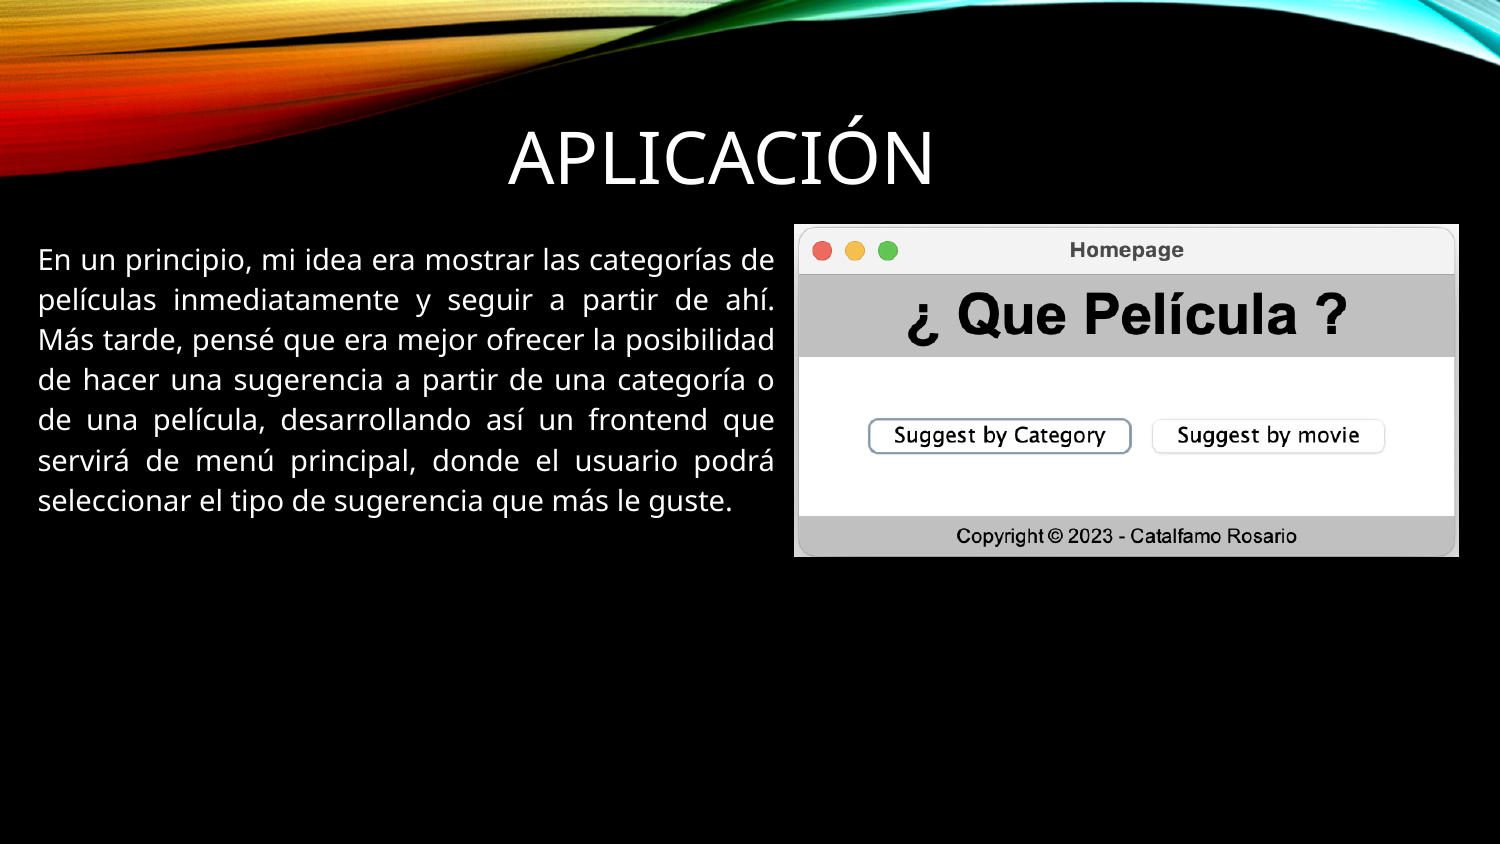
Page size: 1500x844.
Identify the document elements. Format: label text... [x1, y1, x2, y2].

picture [793, 224, 1459, 557]
title APLICACIÓN [51, 91, 1395, 216]
picture [0, 0, 1500, 178]
list En un principio, mi idea era mostrar las categorías de películas inmediatamente y seguir a partir de ahí. Más tarde, pensé que era mejor ofrecer la posibilidad de hacer una sugerencia a partir de una categoría o de una película, desarrollando así un frontend que servirá de menú principal, donde el usuario podrá seleccionar el tipo de sugerencia que más le guste. [22, 220, 791, 743]
